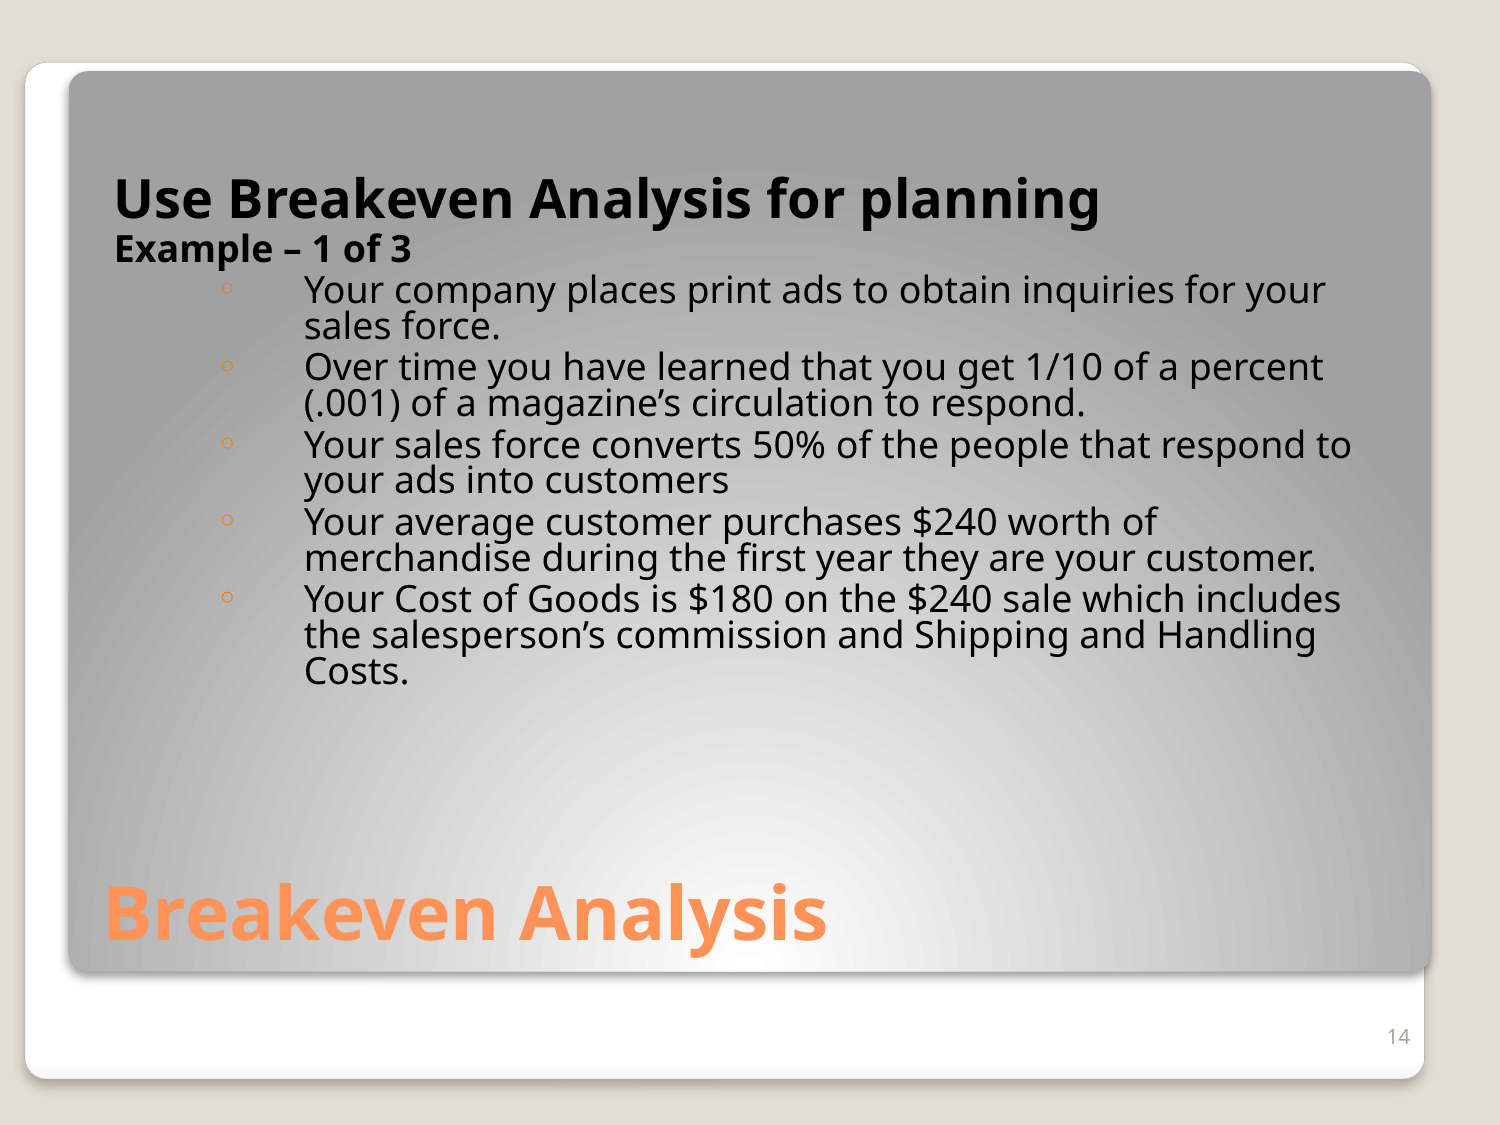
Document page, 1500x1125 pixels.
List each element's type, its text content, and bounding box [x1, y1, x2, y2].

list Use Breakeven Analysis for planning Example – 1 of 3 Your company places print ads to obtain inquiries for your sales force. Over time you have learned that you get 1/10 of a percent (.001) of a magazine’s circulation to respond. Your sales force converts 50% of the people that respond to your ads into customers Your average customer purchases $240 worth of merchandise during the first year they are your customer. Your Cost of Goods is $180 on the $240 sale which includes the salesperson’s commission and Shipping and Handling Costs. [83, 161, 1393, 850]
slide_number 14 [1350, 999, 1425, 1060]
text_box Breakeven Analysis [87, 837, 1430, 963]
